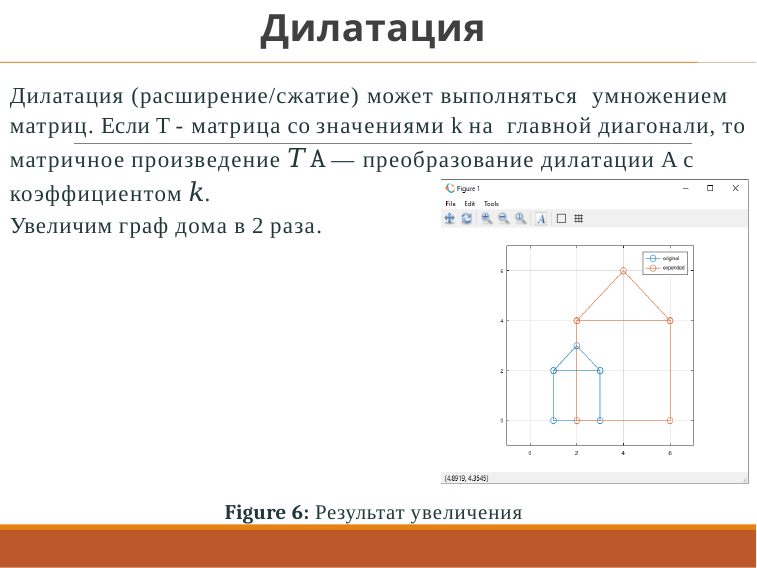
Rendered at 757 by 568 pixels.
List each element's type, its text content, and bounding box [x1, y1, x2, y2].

title Дилатация [137, 0, 608, 50]
text_box Figure 6: Результат увеличения [222, 496, 534, 524]
picture [441, 179, 749, 485]
text_box Дилатация (расширение/сжатие) может выполняться умножением матриц. Если T - матрица со значениями k на главной диагонали, то матричное произведение 𝑇 A — преобразование дилатации A с коэффициентом 𝑘. Увеличим граф дома в 2 раза. [7, 73, 748, 238]
